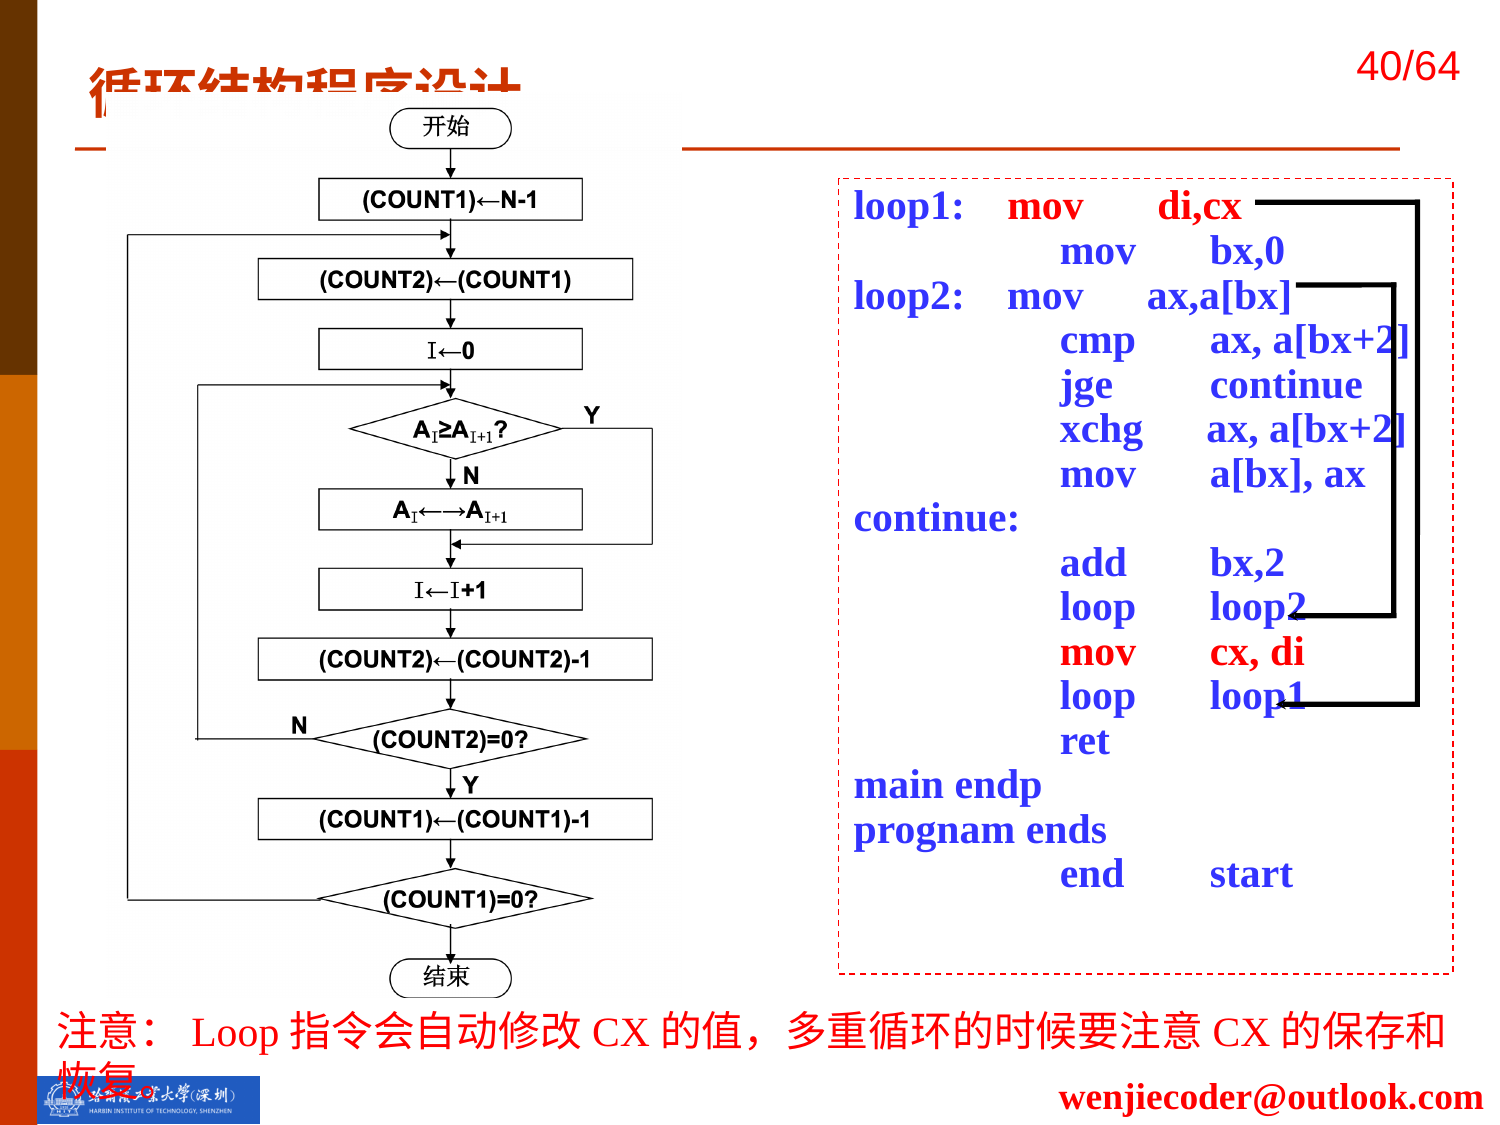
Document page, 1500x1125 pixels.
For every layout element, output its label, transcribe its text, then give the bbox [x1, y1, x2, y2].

text_box loop1: mov di,cx mov bx,0 loop2: mov ax,a[bx] cmp ax, a[bx+2] jge continue xchg ax, a[bx+2] mov a[bx], ax continue: add bx,2 loop loop2 mov cx, di loop loop1 ret main endp prognam ends end start [838, 178, 1453, 974]
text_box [1257, 201, 1418, 705]
picture [106, 92, 682, 999]
text_box 循环结构程序设计 [74, 52, 1123, 132]
picture [37, 1076, 260, 1124]
text_box 注意：Loop指令会自动修改CX的值，多重循环的时候要注意CX的保存和恢复。 [41, 997, 1500, 1112]
